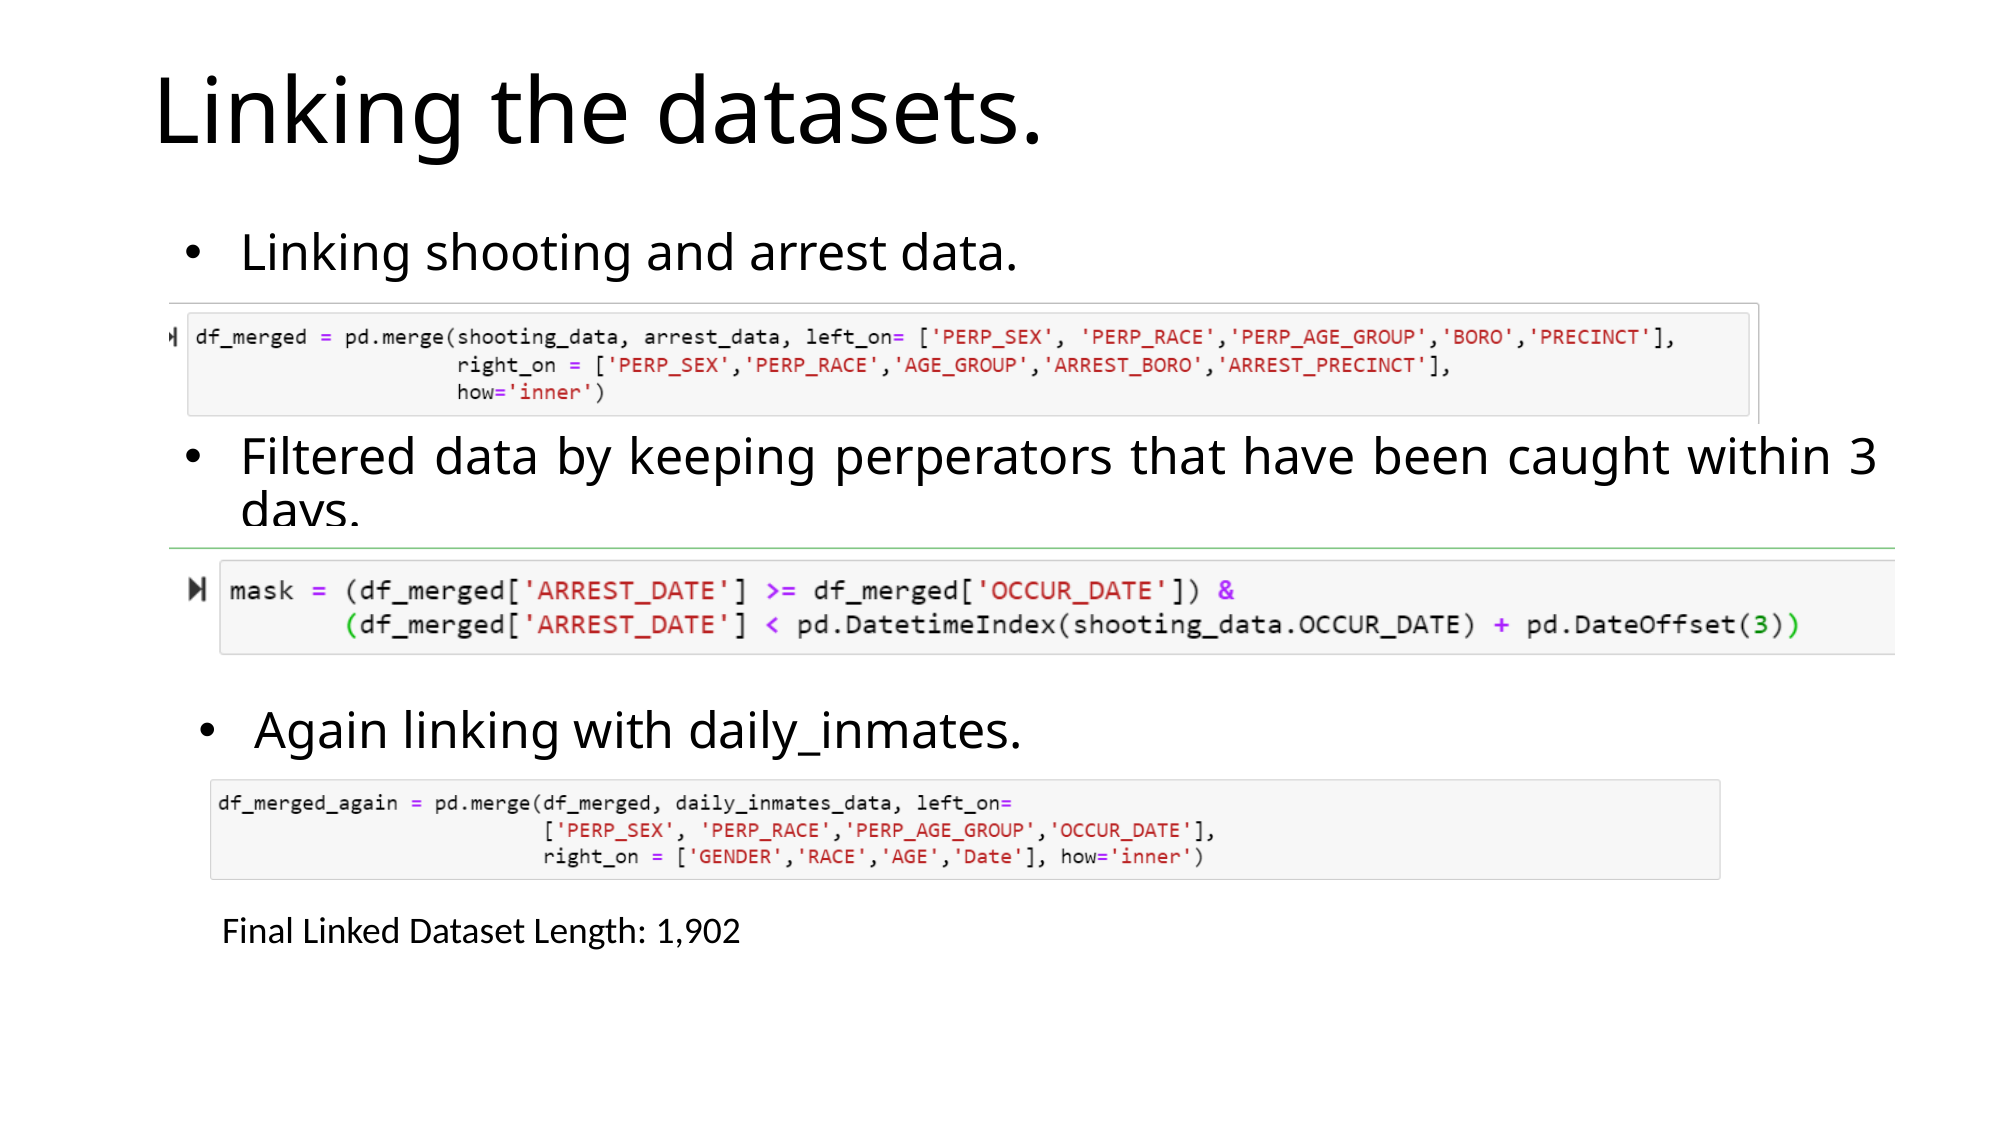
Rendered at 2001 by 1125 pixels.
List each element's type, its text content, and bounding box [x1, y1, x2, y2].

title Linking the datasets. [137, 36, 1863, 191]
text_box Again linking with daily_inmates. [183, 693, 1909, 772]
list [169, 293, 1768, 424]
picture [207, 772, 1730, 880]
text_box Final Linked Dataset Length: 1,902 [207, 898, 919, 959]
text_box Filtered data by keeping perperators that have been caught within 3 days. [169, 446, 1895, 525]
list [169, 526, 1895, 666]
text_box Linking shooting and arrest data. [169, 215, 1895, 294]
